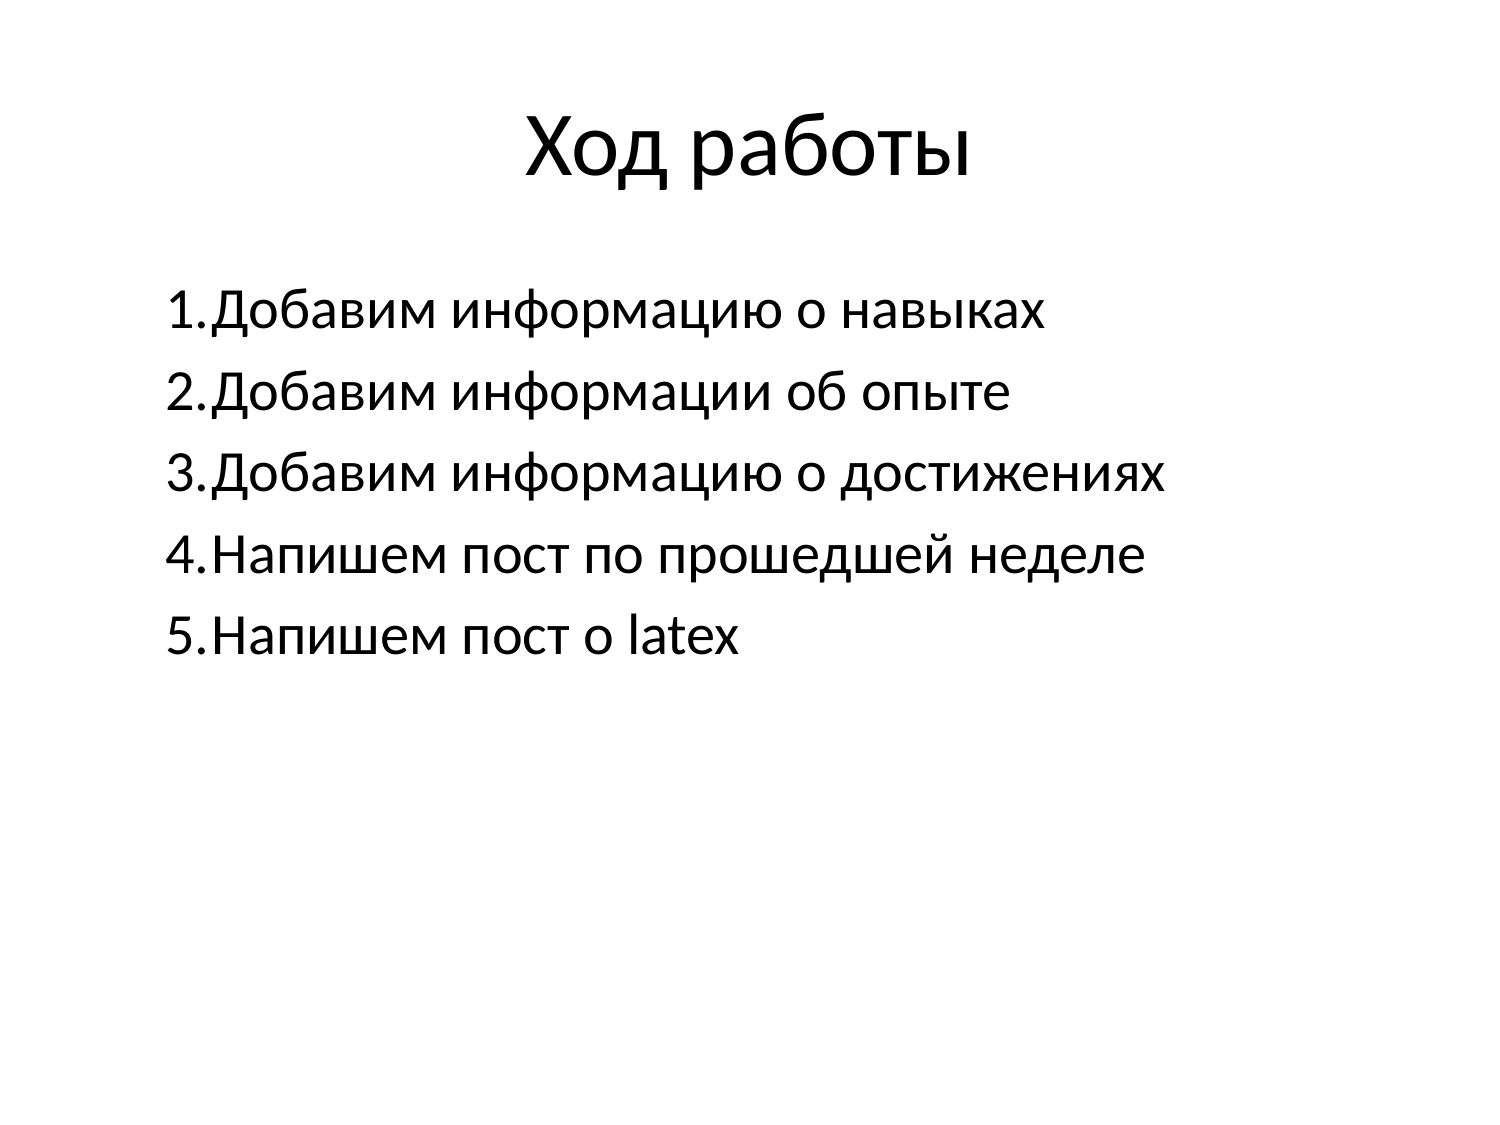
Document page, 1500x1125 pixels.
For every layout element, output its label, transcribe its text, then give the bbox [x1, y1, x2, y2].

title Ход работы [75, 45, 1425, 233]
list Добавим информацию о навыках Добавим информации об опыте Добавим информацию о достижениях Напишем пост по прошедшей неделе Напишем пост о latex [75, 262, 1425, 1005]
